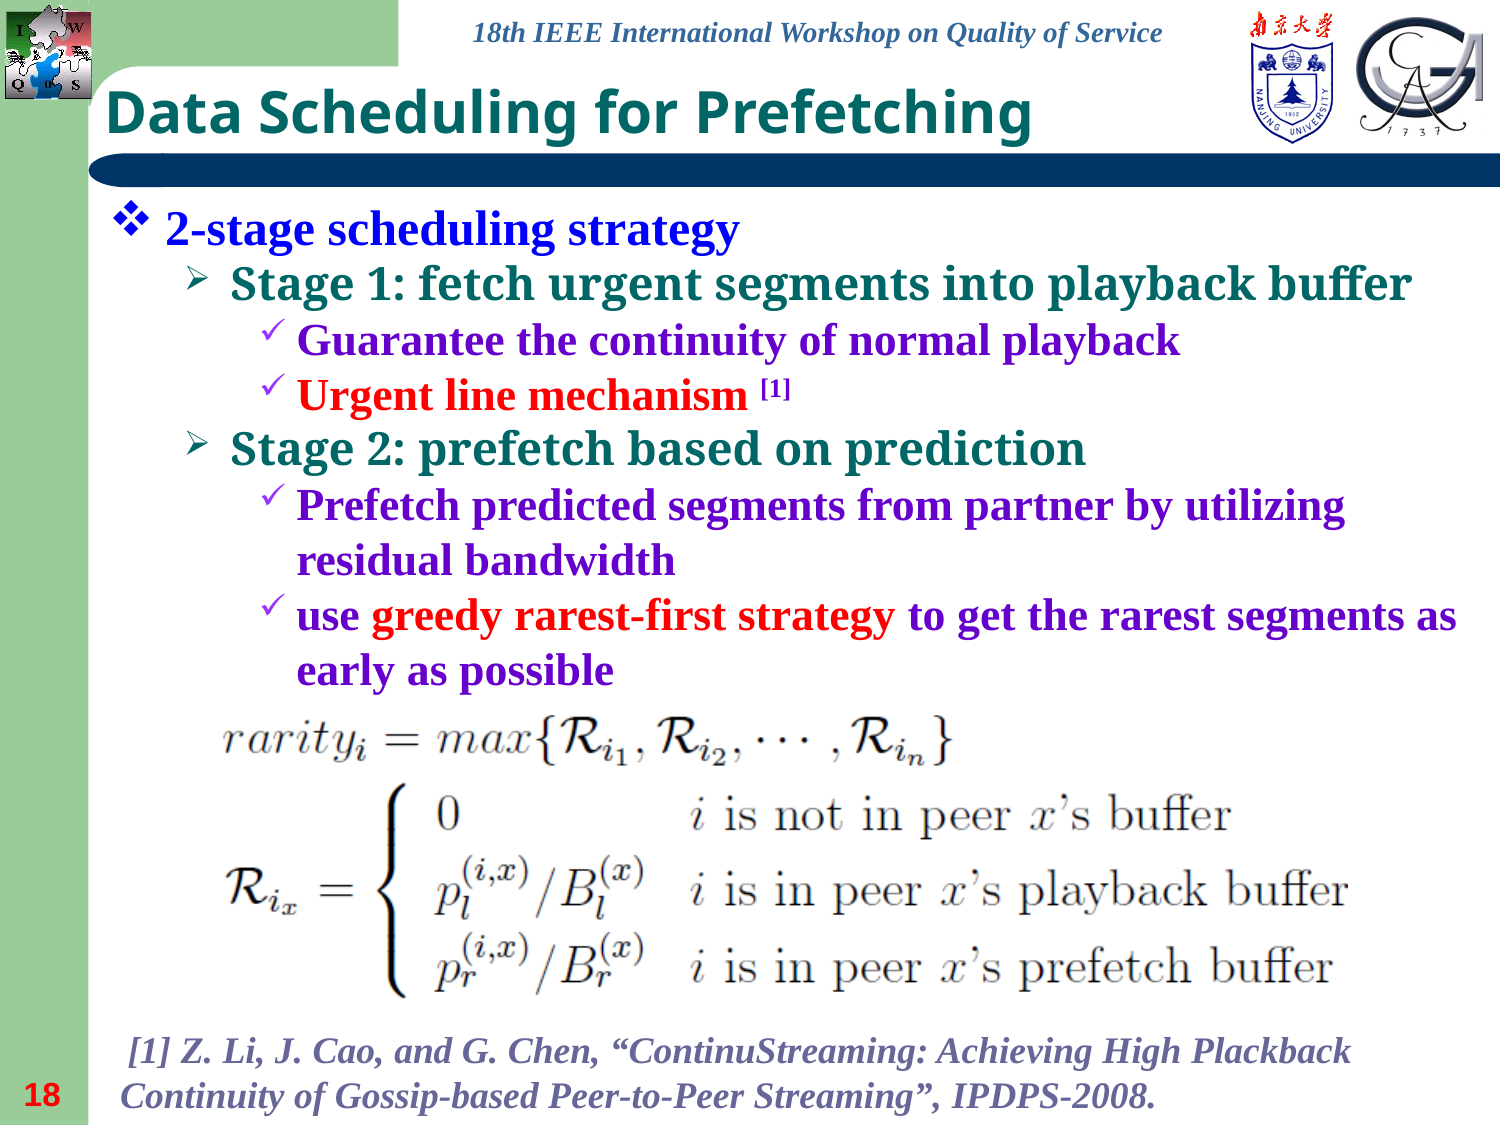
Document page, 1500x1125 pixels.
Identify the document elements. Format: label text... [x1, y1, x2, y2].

picture [1248, 6, 1337, 66]
picture [1356, 17, 1483, 136]
list 2-stage scheduling strategy Stage 1: fetch urgent segments into playback buffer Guarantee the continuity of normal playback Urgent line mechanism [1] Stage 2: prefetch based on prediction Prefetch predicted segments from partner by utilizing residual bandwidth use greedy rarest-first strategy to get the rarest segments as early as possible [93, 187, 1494, 1124]
picture [5, 5, 92, 100]
picture [222, 714, 1348, 1003]
title Data Scheduling for Prefetching [89, 66, 1461, 154]
slide_number 18 [0, 1065, 91, 1122]
text_box [1] Z. Li, J. Cao, and G. Chen, “ContinuStreaming: Achieving High Plackback Continuity of Gossip-based Peer-to-Peer Streaming”, IPDPS-2008. [105, 1018, 1500, 1124]
